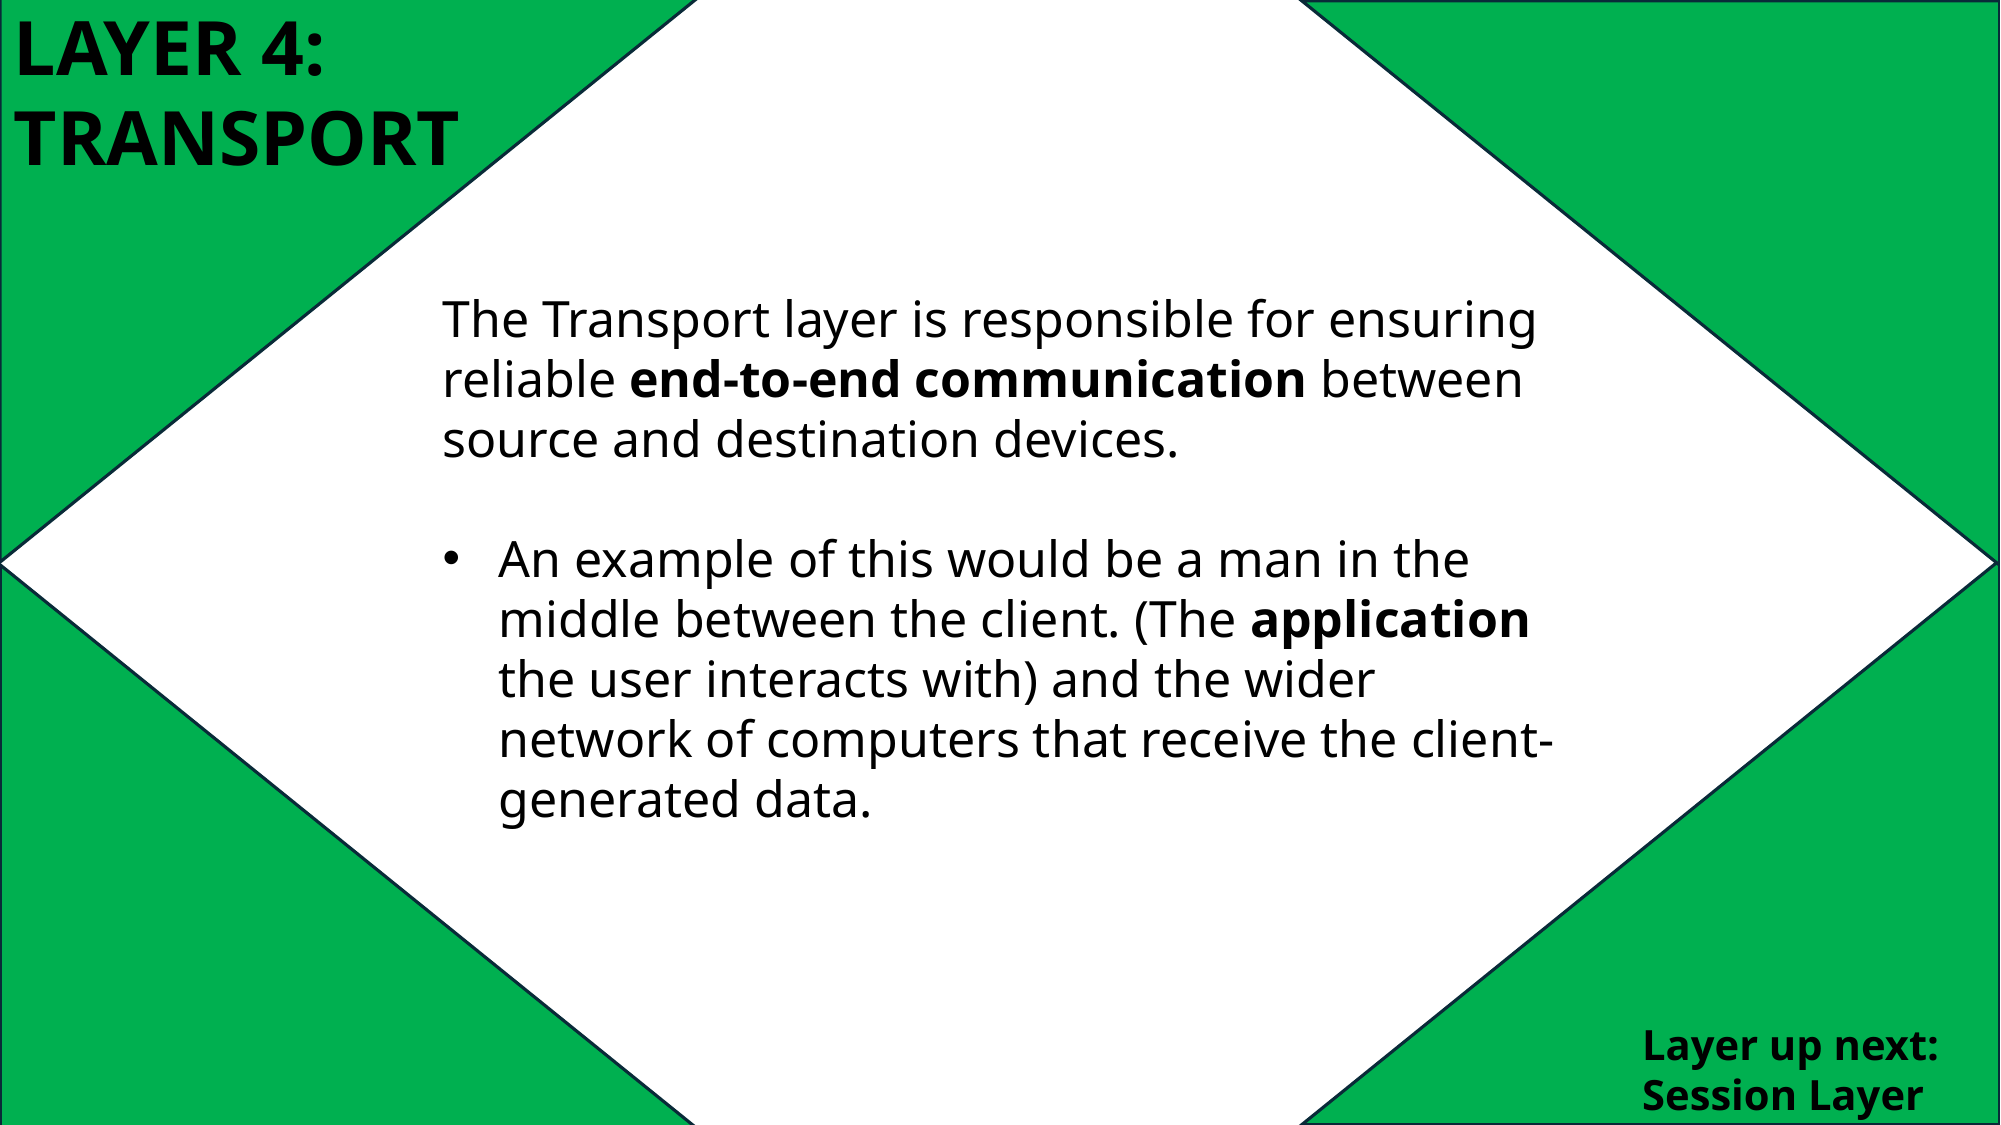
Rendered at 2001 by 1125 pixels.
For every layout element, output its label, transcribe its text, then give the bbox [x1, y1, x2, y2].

text_box The Transport layer is responsible for ensuring reliable end-to-end communication between source and destination devices. ​ An example of this would be a man in the middle between the client. (The application the user interacts with) and the wider network of computers that receive the client-generated data. [427, 279, 1573, 835]
text_box LAYER 4: TRANSPORT [0, 0, 498, 188]
text_box [1298, 563, 2000, 1125]
text_box [1298, 0, 2000, 568]
text_box [0, 564, 696, 1125]
text_box Layer up next: Session Layer [1627, 1011, 2000, 1125]
text_box [0, 188, 466, 565]
text_box [498, 0, 698, 162]
